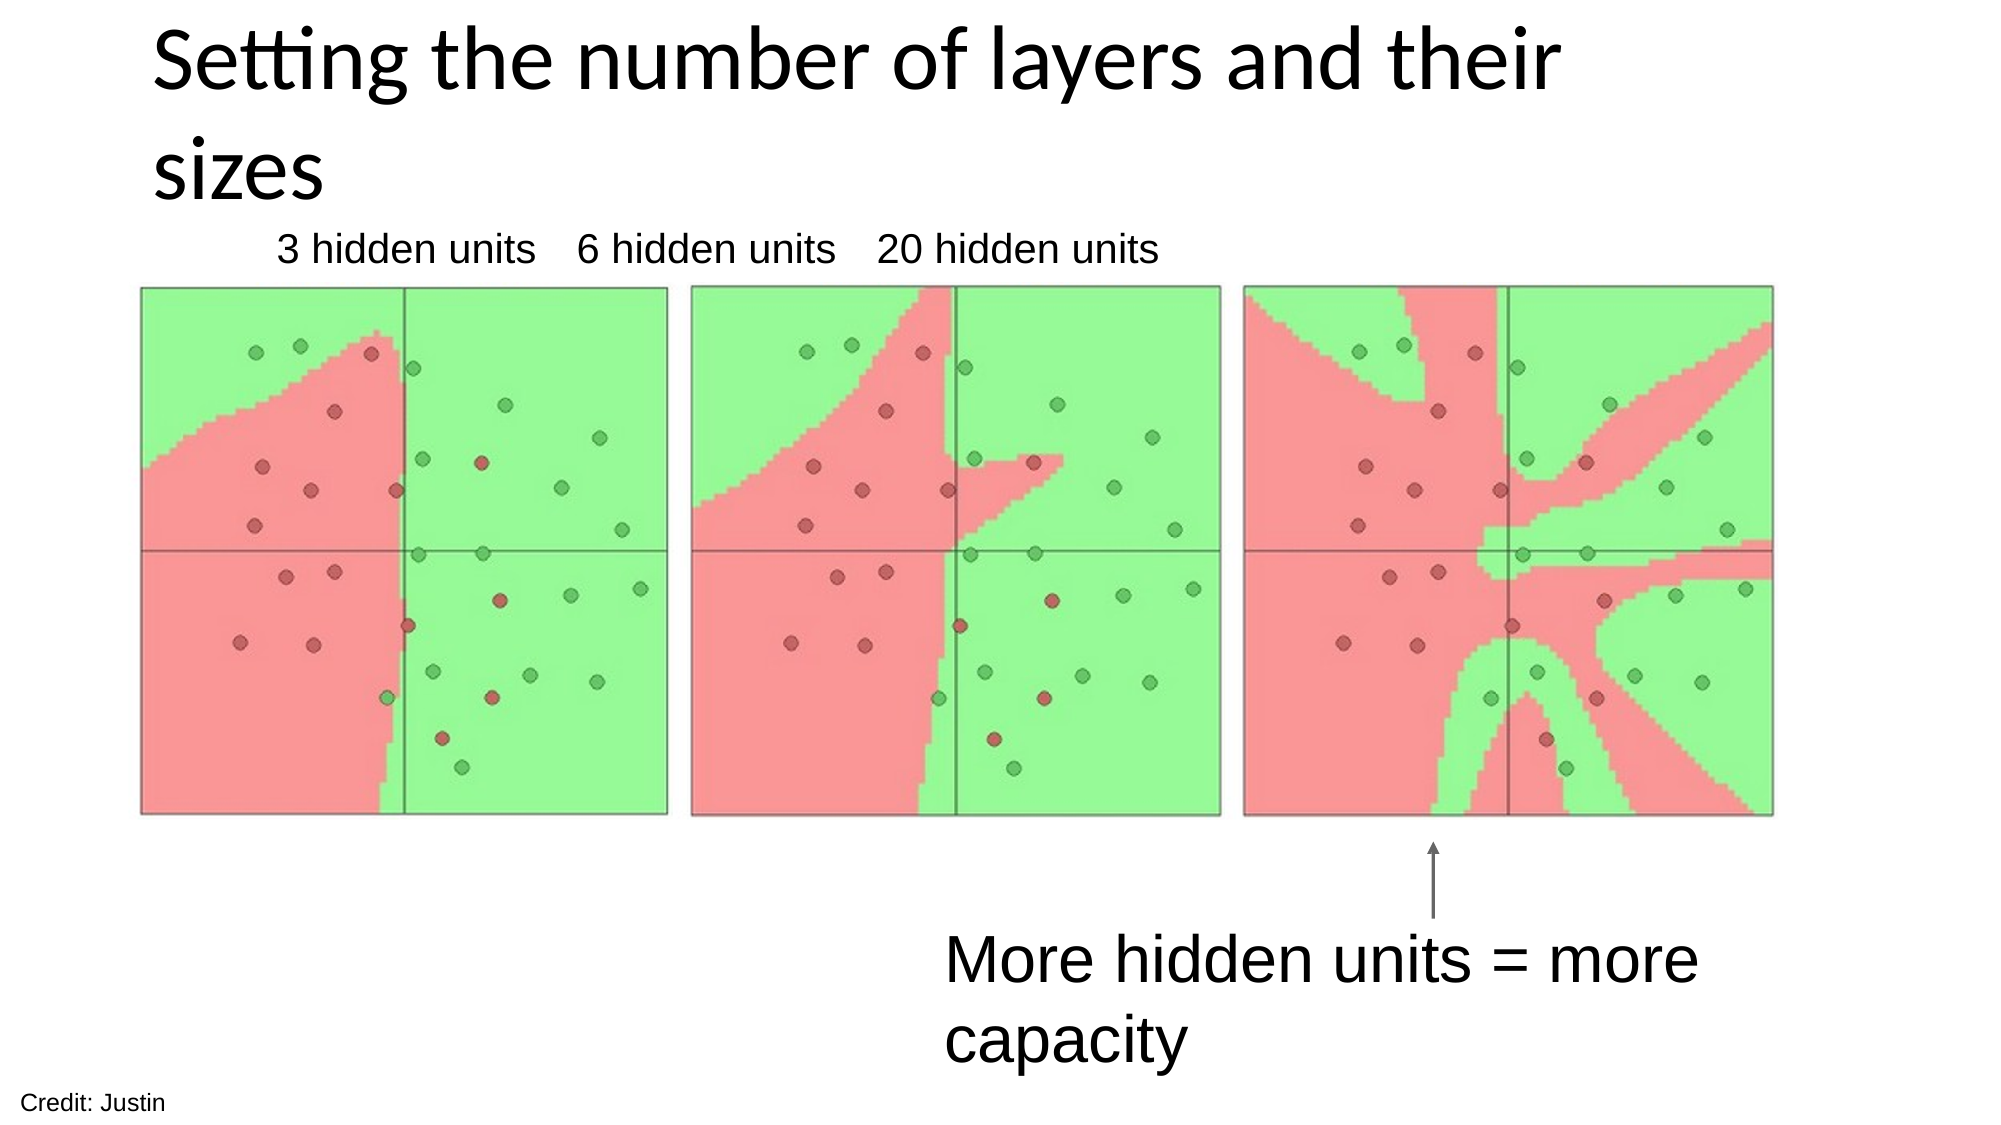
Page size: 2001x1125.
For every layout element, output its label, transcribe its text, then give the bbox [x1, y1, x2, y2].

title Setting the number of layers and their sizes [150, 0, 1597, 218]
text_box [1427, 841, 1440, 914]
text_box [128, 282, 1779, 820]
text_box Credit: Justin [17, 1085, 235, 1116]
text_box More hidden units = more capacity [942, 914, 1891, 1077]
text_box 3 hidden units 6 hidden units 20 hidden units [274, 220, 1651, 273]
